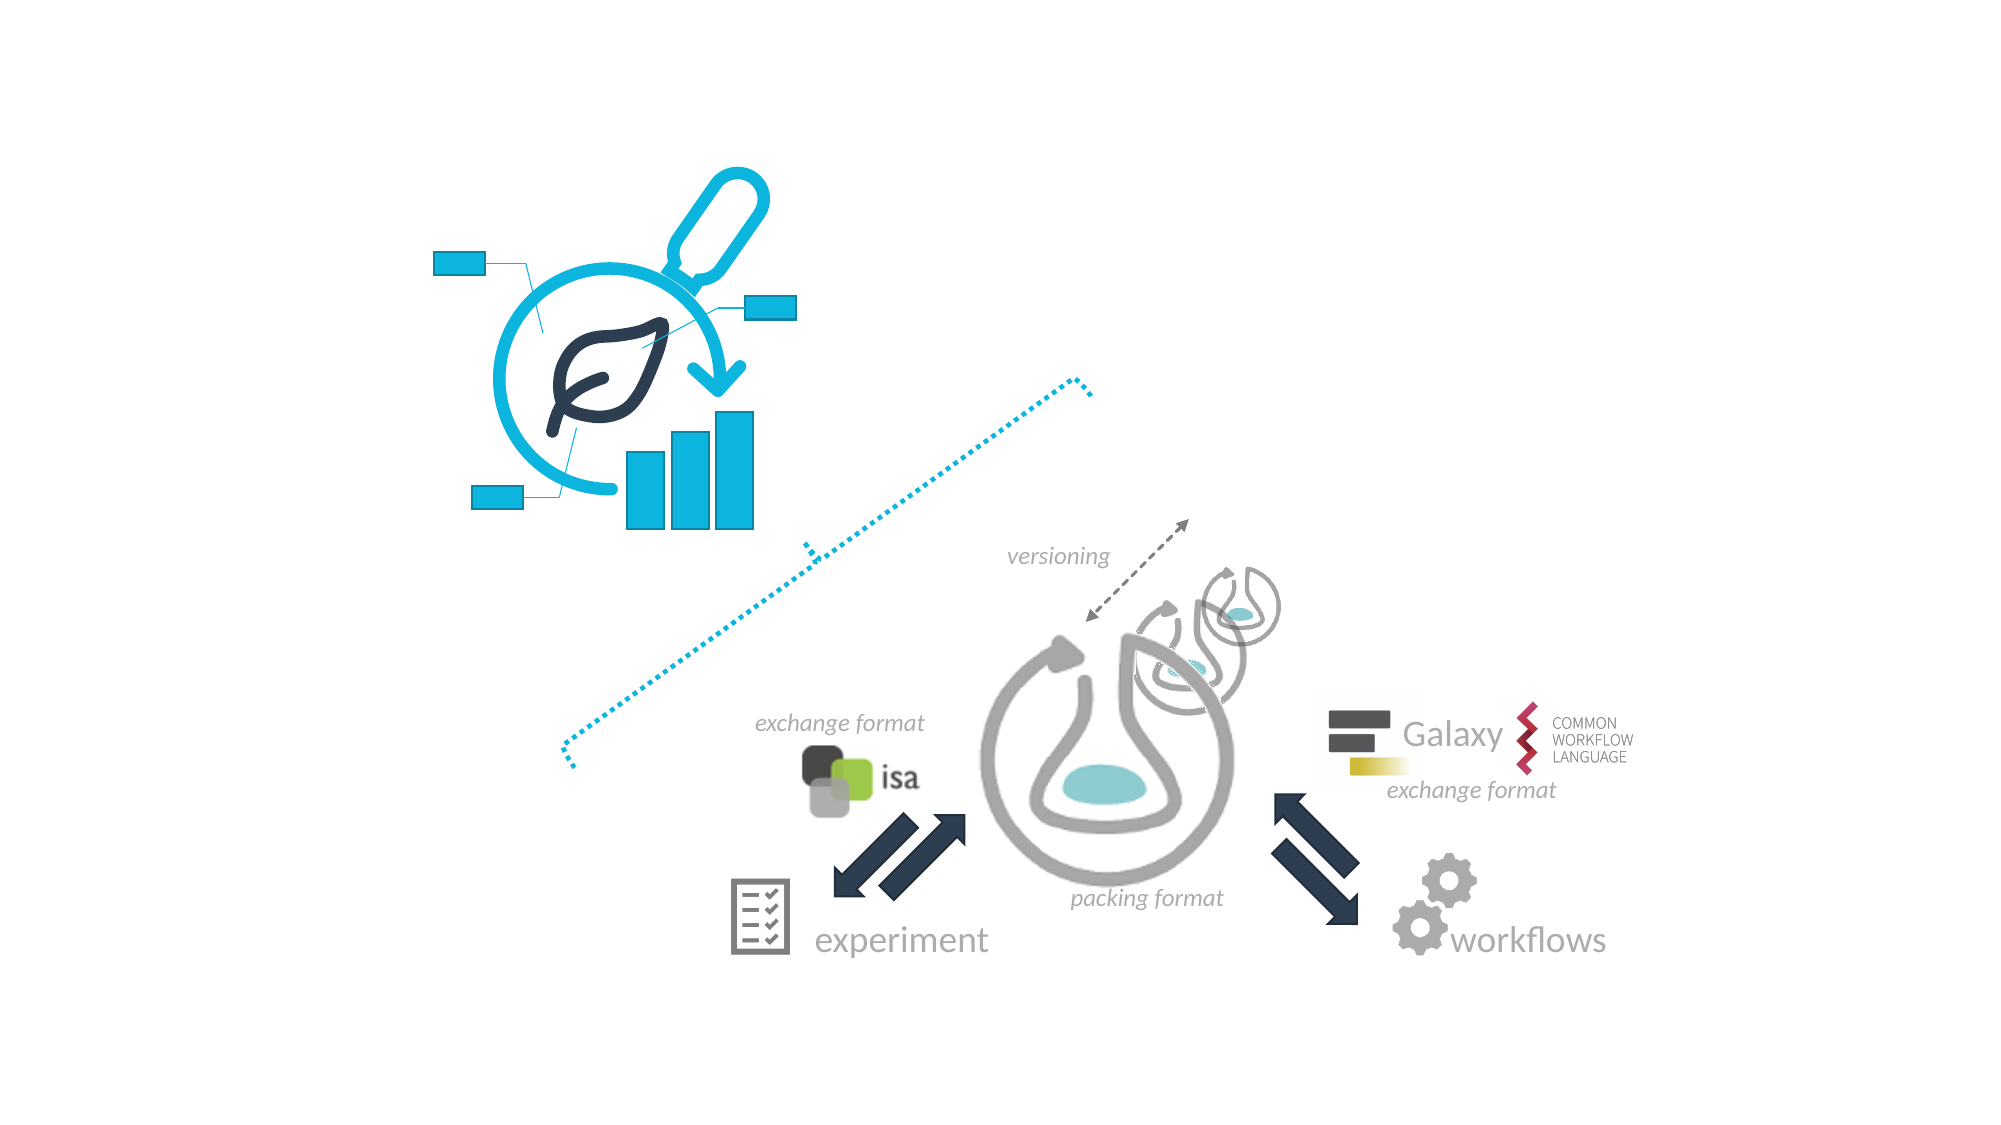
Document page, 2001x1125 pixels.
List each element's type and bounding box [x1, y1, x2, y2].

text_box [715, 518, 1679, 969]
text_box [433, 177, 797, 529]
text_box [562, 635, 715, 769]
text_box [878, 378, 1092, 518]
